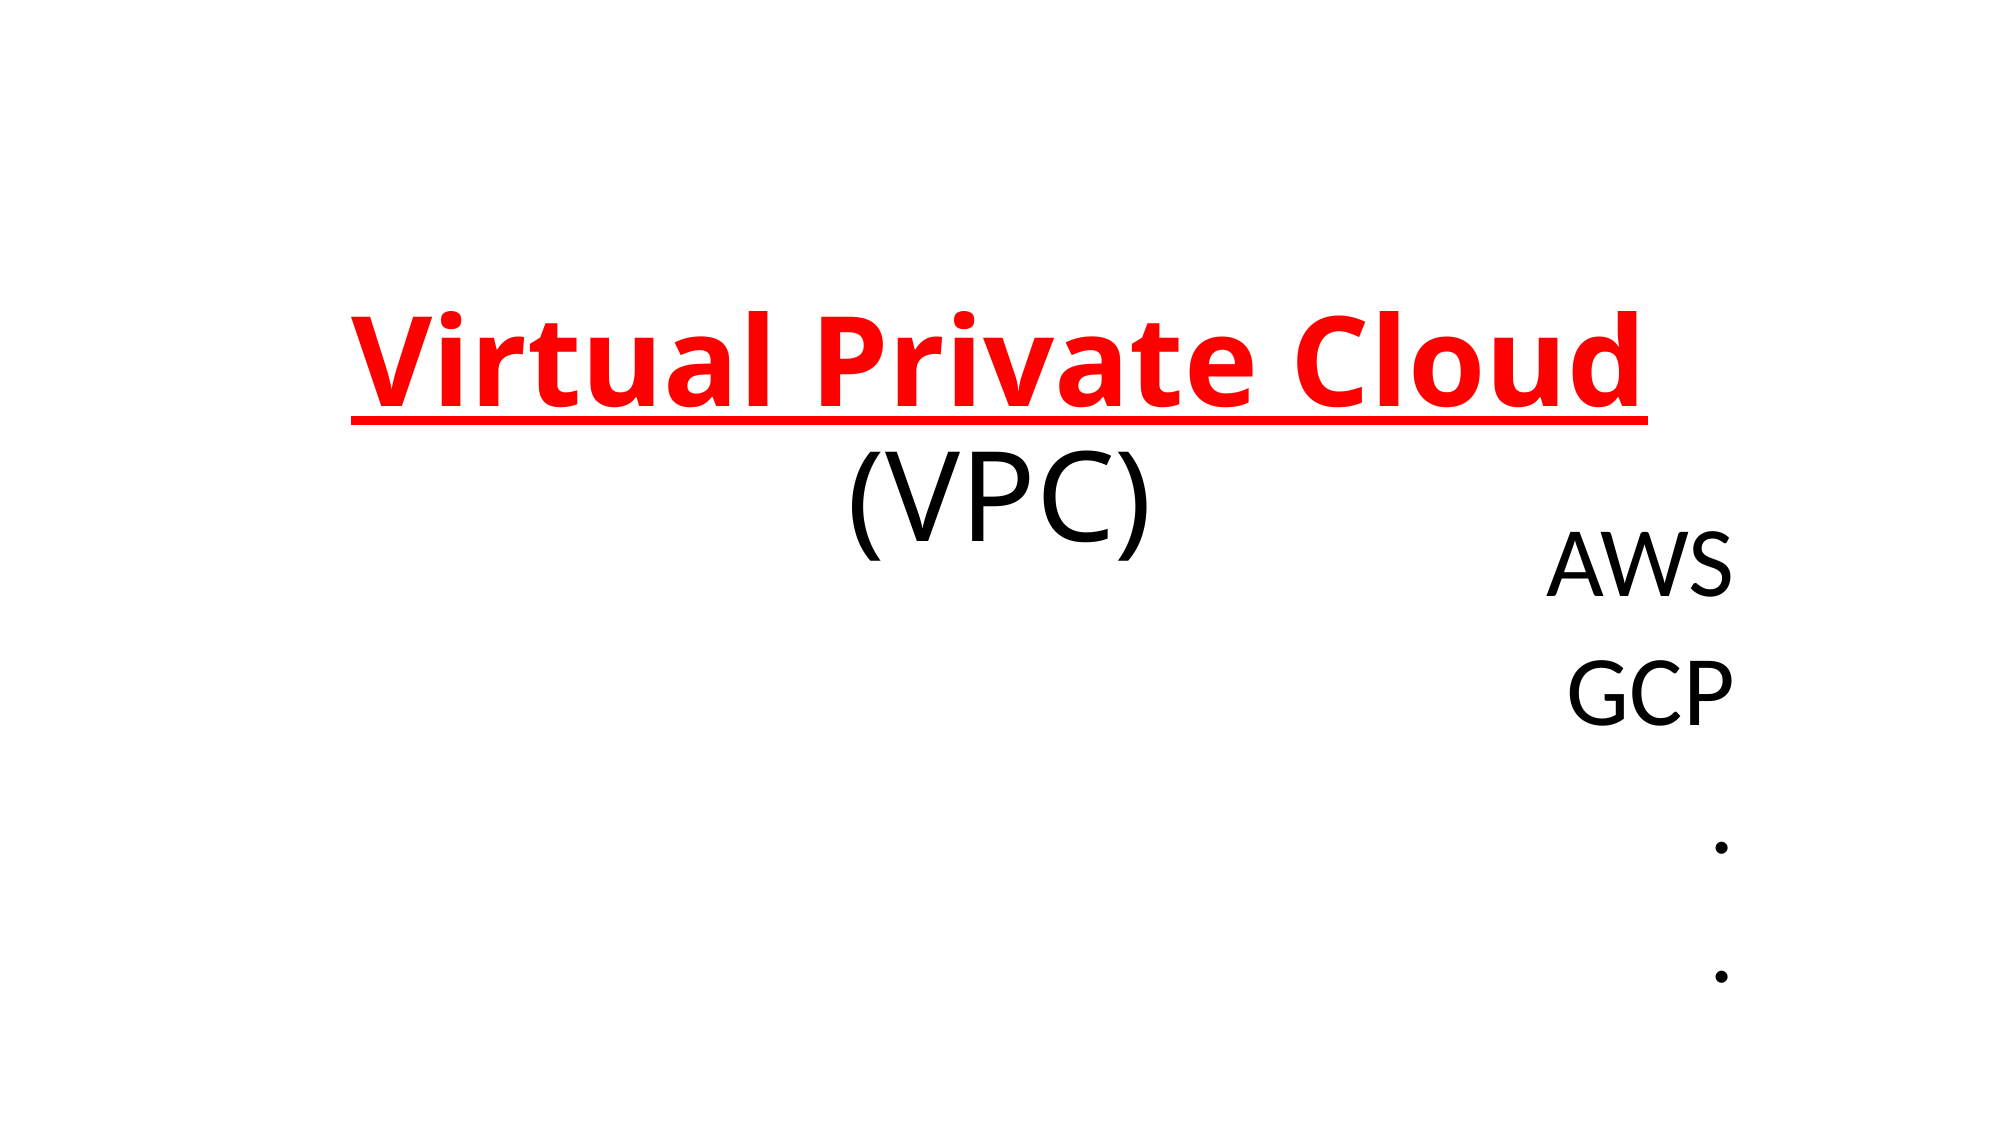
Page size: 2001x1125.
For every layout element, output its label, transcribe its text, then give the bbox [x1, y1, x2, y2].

subtitle AWS GCP . . [1327, 502, 1750, 775]
title Virtual Private Cloud (VPC) [249, 184, 1750, 576]
